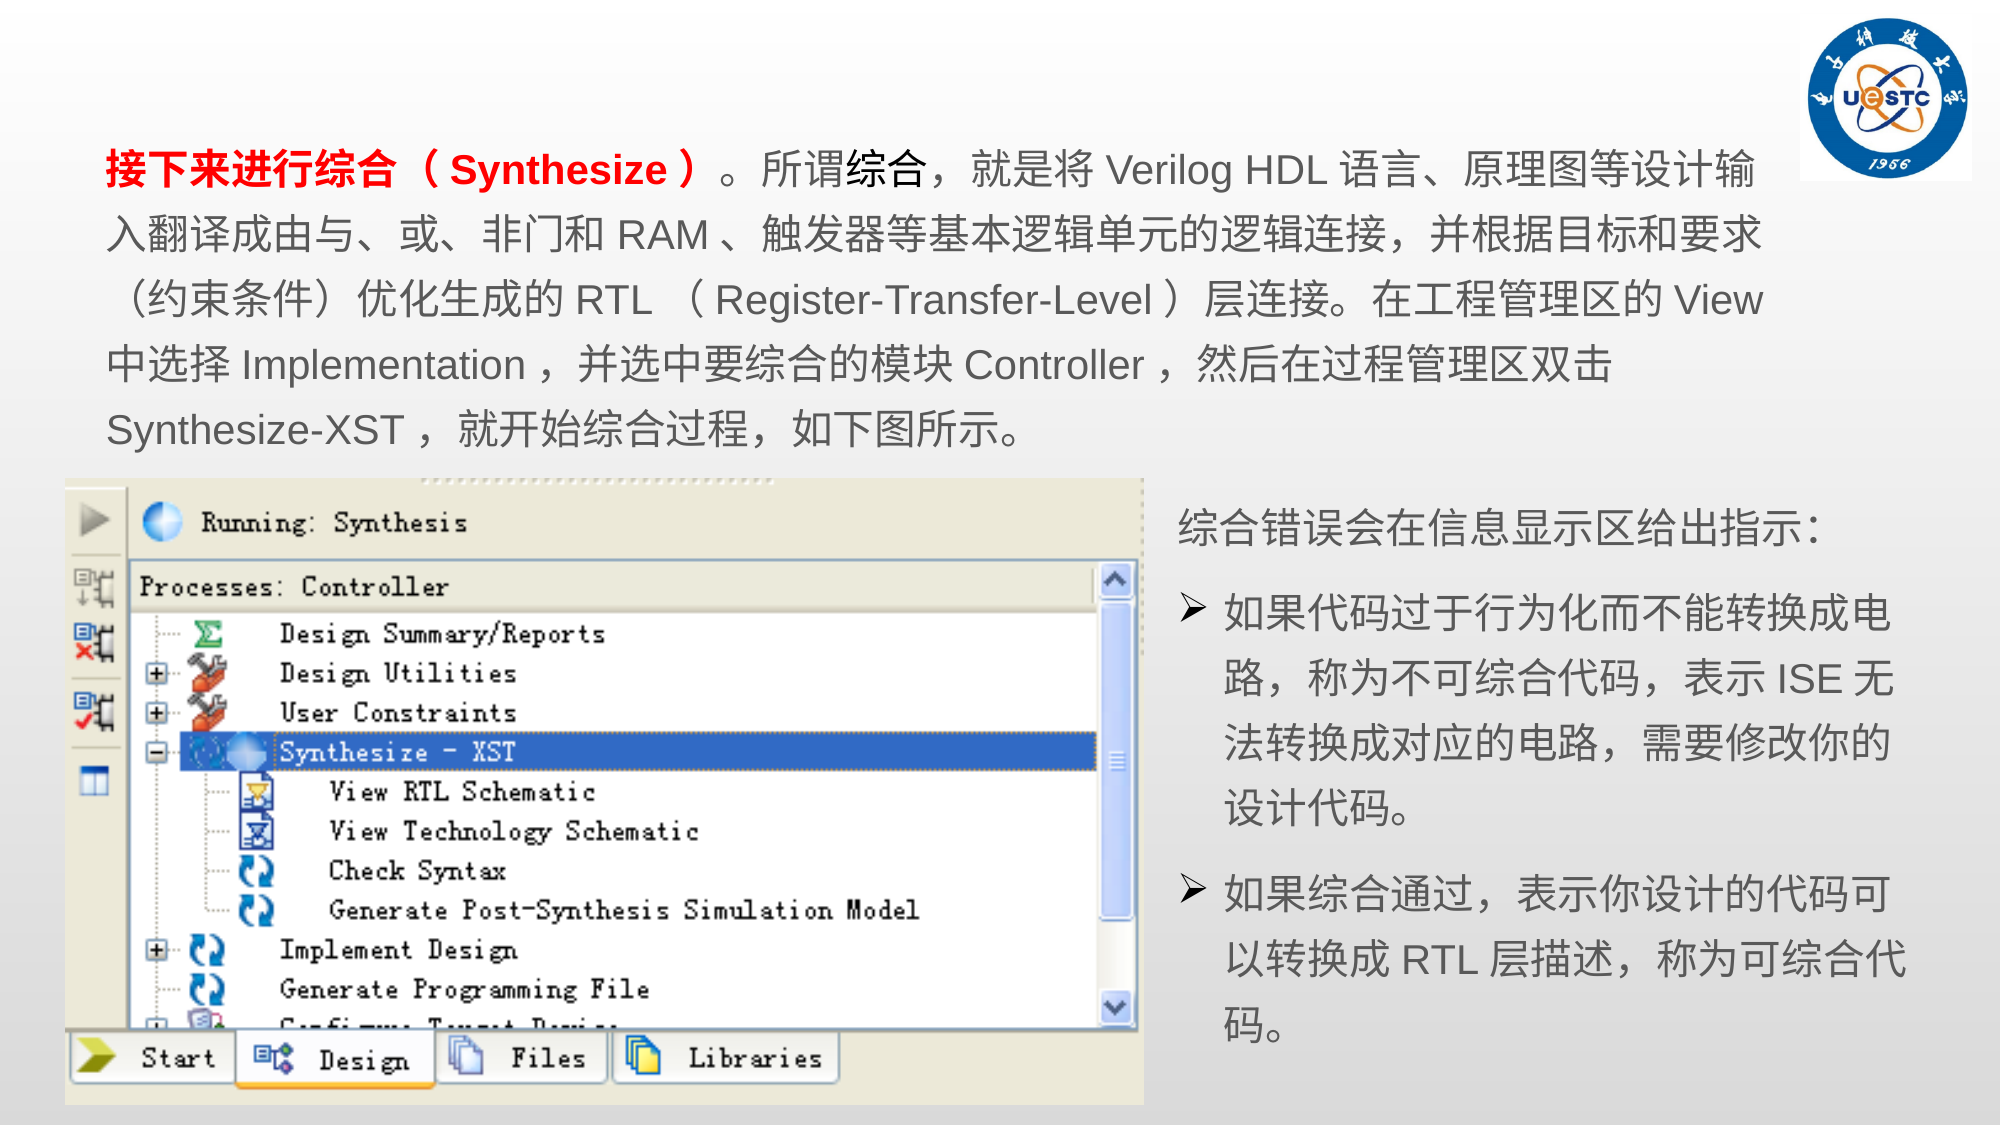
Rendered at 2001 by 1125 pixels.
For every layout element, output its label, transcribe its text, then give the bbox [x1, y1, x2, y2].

text_box 综合错误会在信息显示区给出指示： 如果代码过于行为化而不能转换成电路，称为不可综合代码，表示ISE无法转换成对应的电路，需要修改你的设计代码。 如果综合通过，表示你设计的代码可以转换成RTL层描述，称为可综合代码。 [1162, 478, 1939, 1056]
list 接下来进行综合（Synthesize）。所谓综合，就是将Verilog HDL语言、原理图等设计输入翻译成由与、或、非门和RAM、触发器等基本逻辑单元的逻辑连接，并根据目标和要求（约束条件）优化生成的RTL（Register-Transfer-Level）层连接。在工程管理区的View中选择Implementation，并选中要综合的模块Controller，然后在过程管理区双击Synthesize-XST，就开始综合过程，如下图所示。 [91, 120, 1806, 403]
picture [64, 478, 1144, 1105]
picture [1800, 14, 1972, 181]
